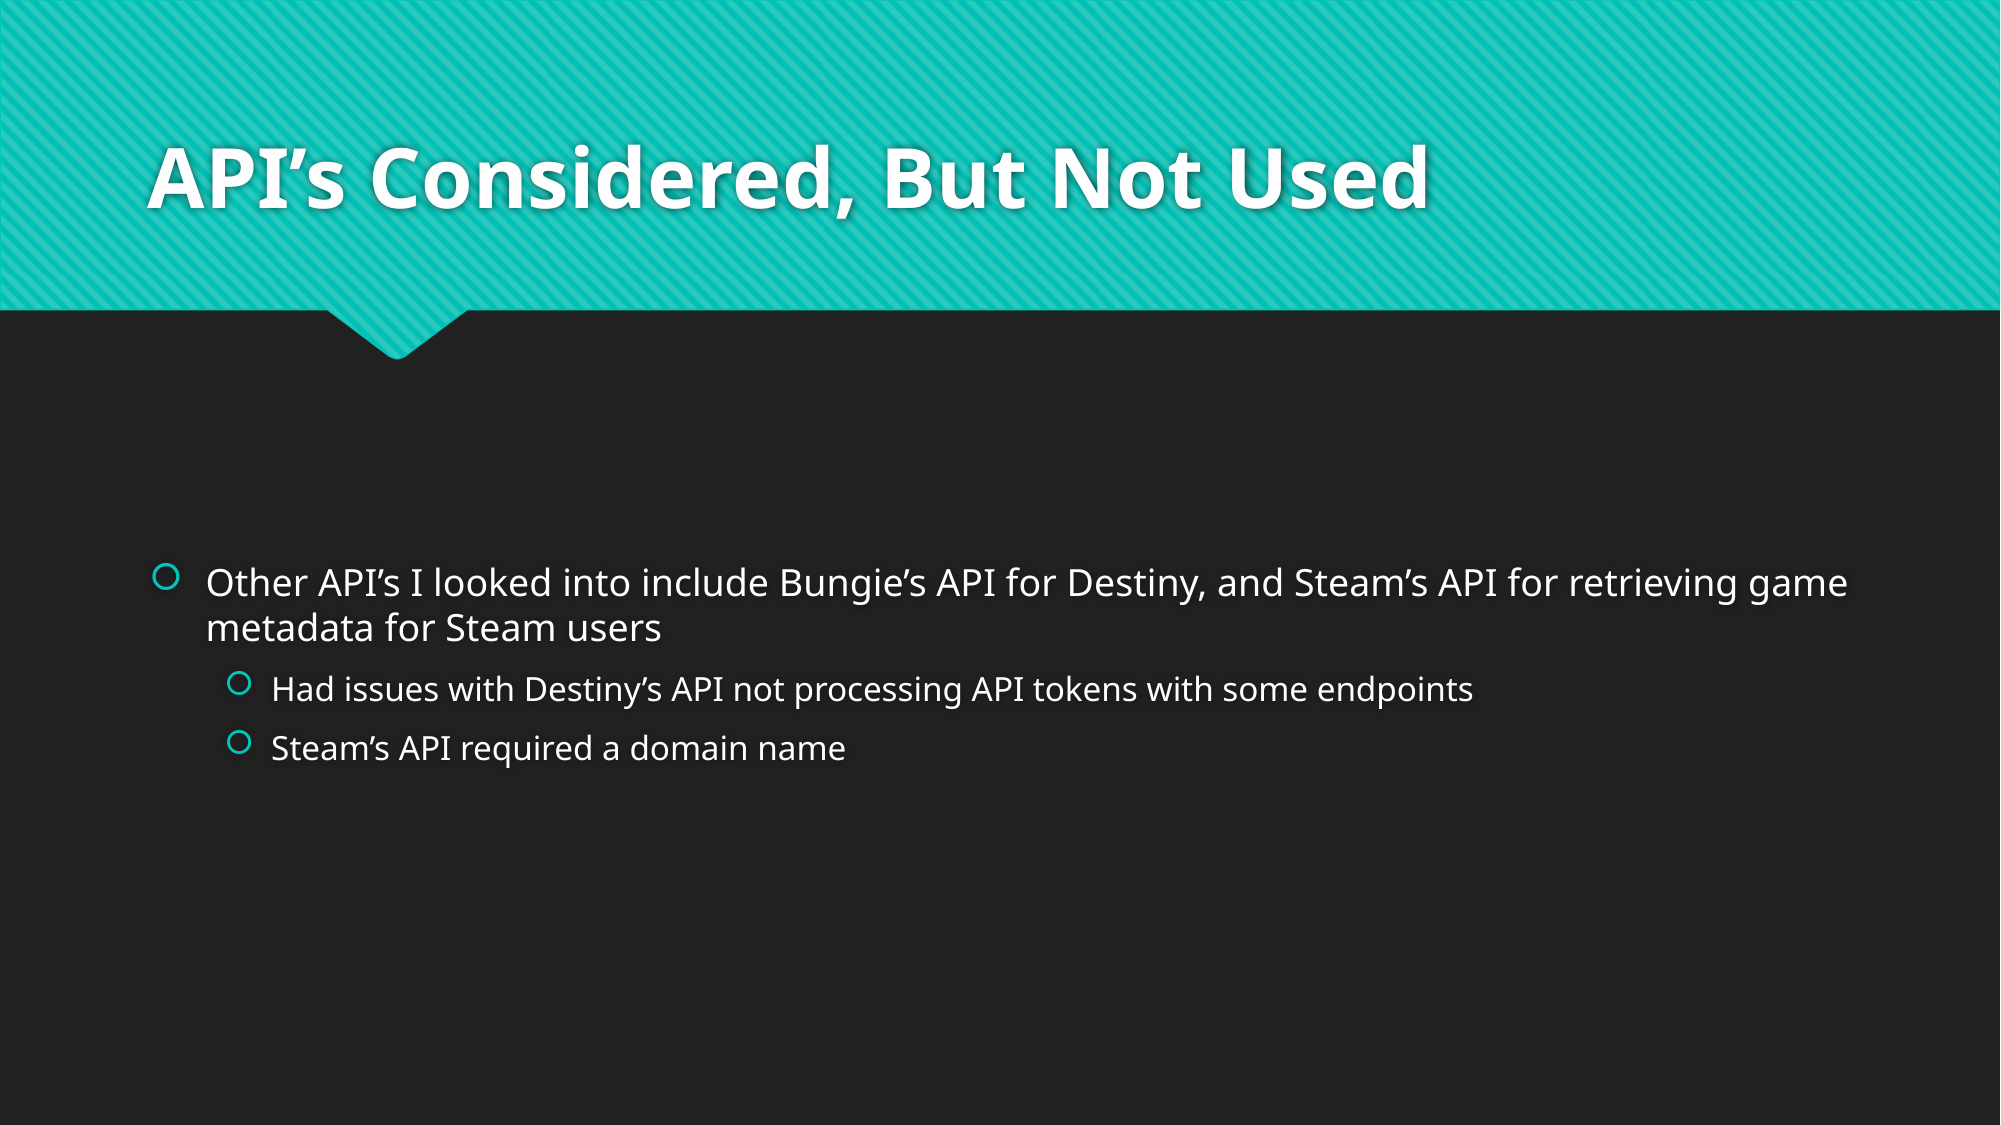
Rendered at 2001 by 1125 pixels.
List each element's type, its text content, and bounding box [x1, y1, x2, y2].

list Other API’s I looked into include Bungie’s API for Destiny, and Steam’s API for retrieving game metadata for Steam users Had issues with Destiny’s API not processing API tokens with some endpoints Steam’s API required a domain name [134, 364, 1866, 962]
title API’s Considered, But Not Used [132, 73, 1868, 233]
